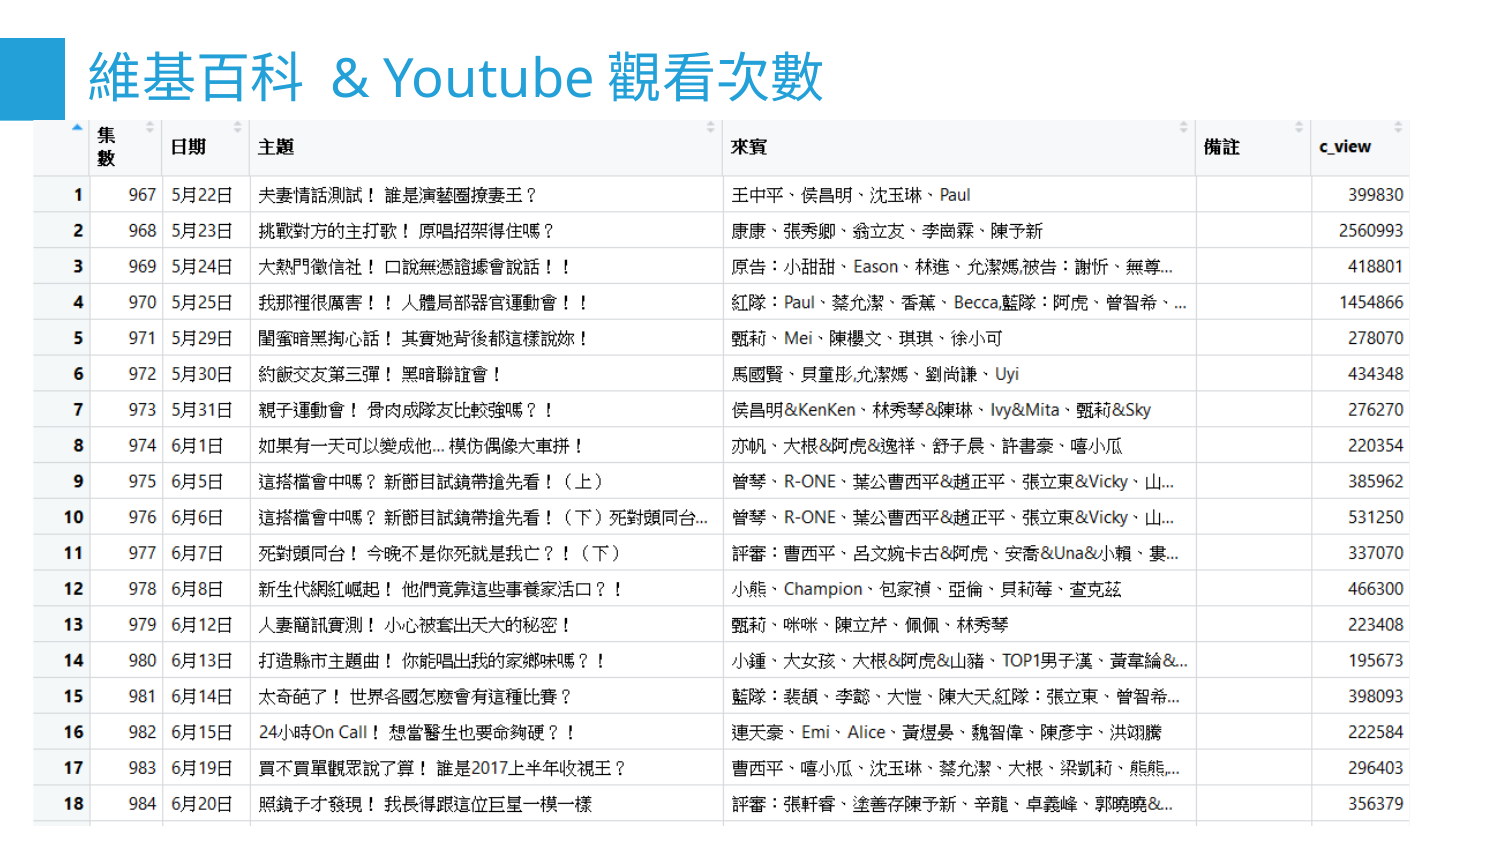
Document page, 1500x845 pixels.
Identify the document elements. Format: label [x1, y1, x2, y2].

text_box [0, 37, 845, 121]
picture [33, 120, 1410, 826]
